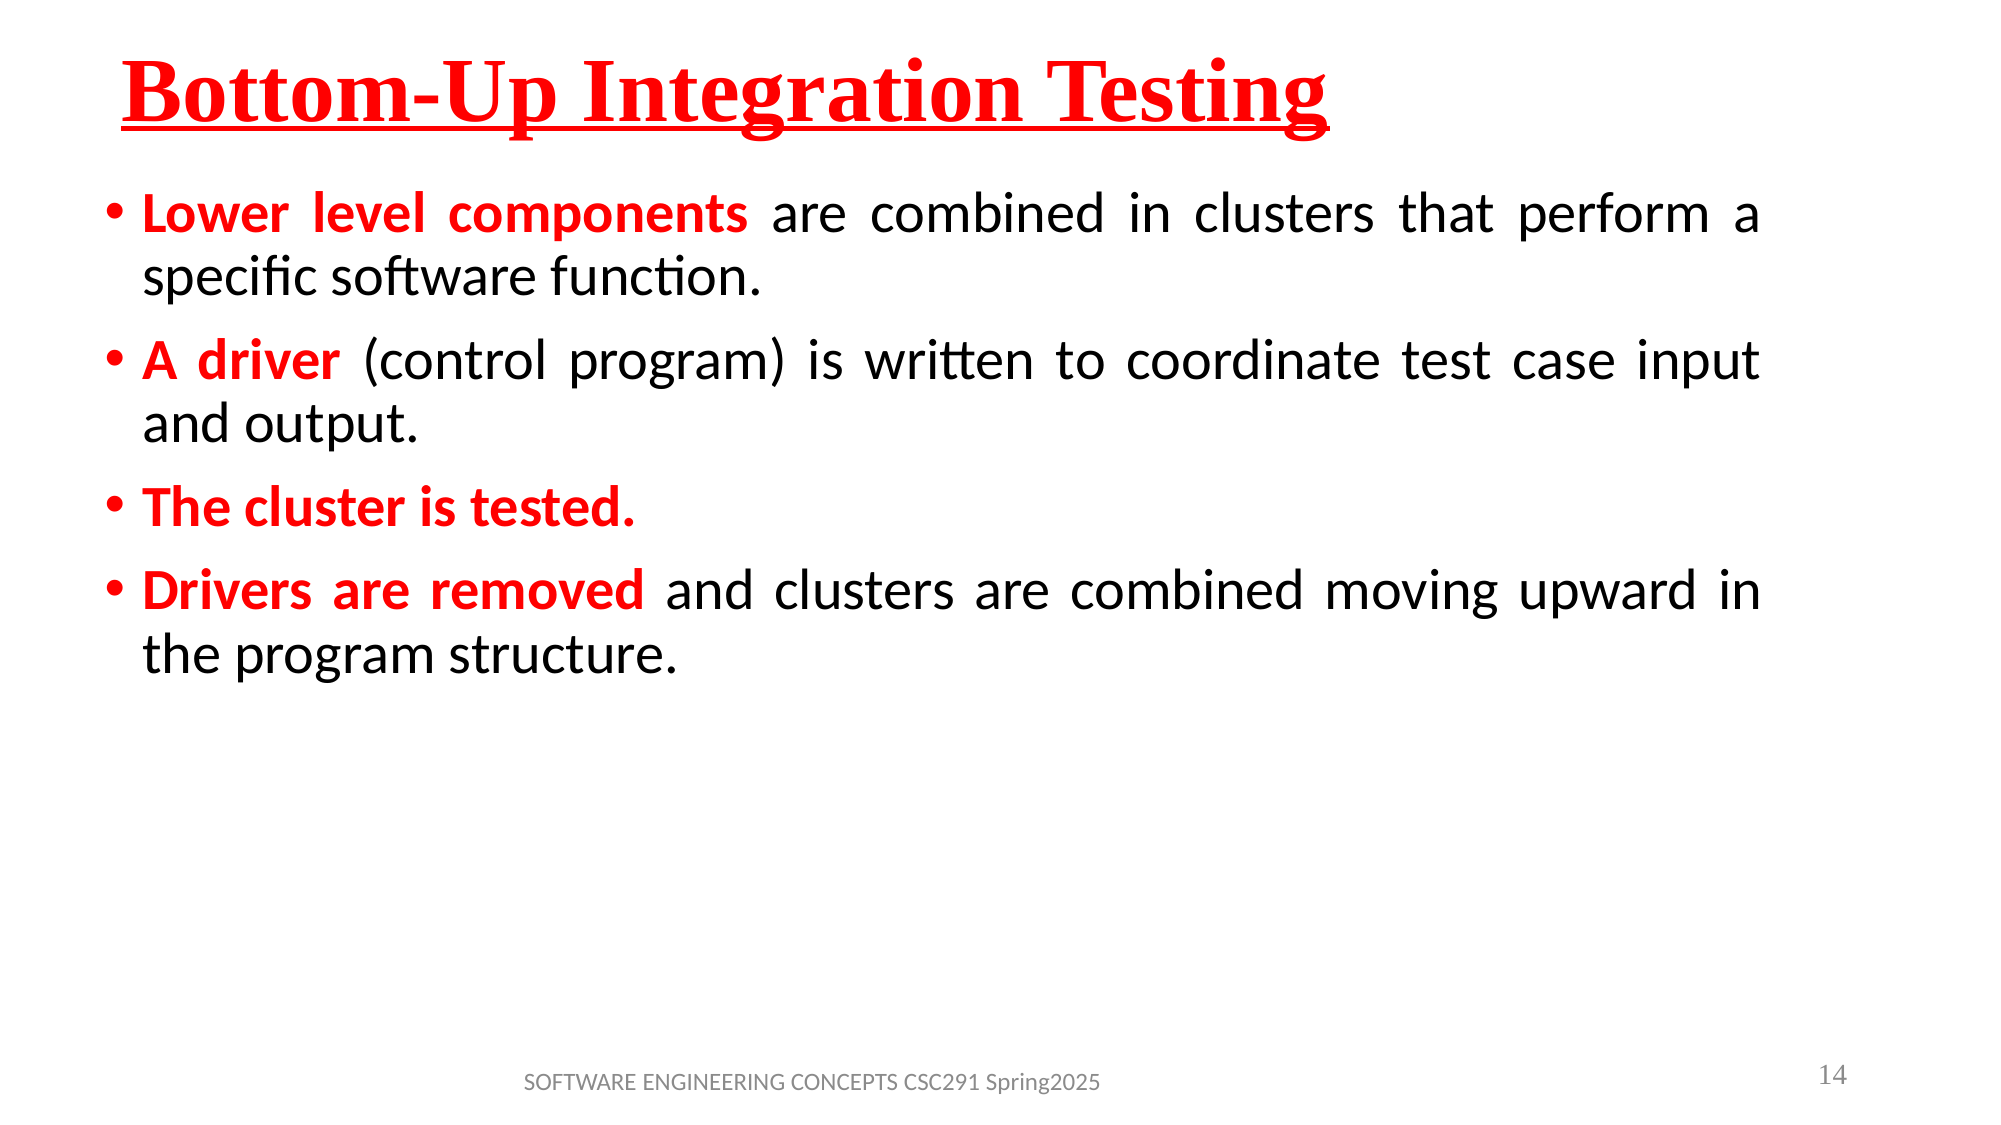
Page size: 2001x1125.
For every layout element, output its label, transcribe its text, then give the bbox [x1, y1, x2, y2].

slide_number 14 [1412, 1042, 1863, 1103]
footer SOFTWARE ENGINEERING CONCEPTS CSC291 Spring2025 [442, 1051, 1117, 1111]
list Lower level components are combined in clusters that perform a specific software function. A driver (control program) is written to coordinate test case input and output. The cluster is tested. Drivers are removed and clusters are combined moving upward in the program structure. [89, 174, 1778, 978]
title Bottom-Up Integration Testing [106, 35, 1519, 148]
